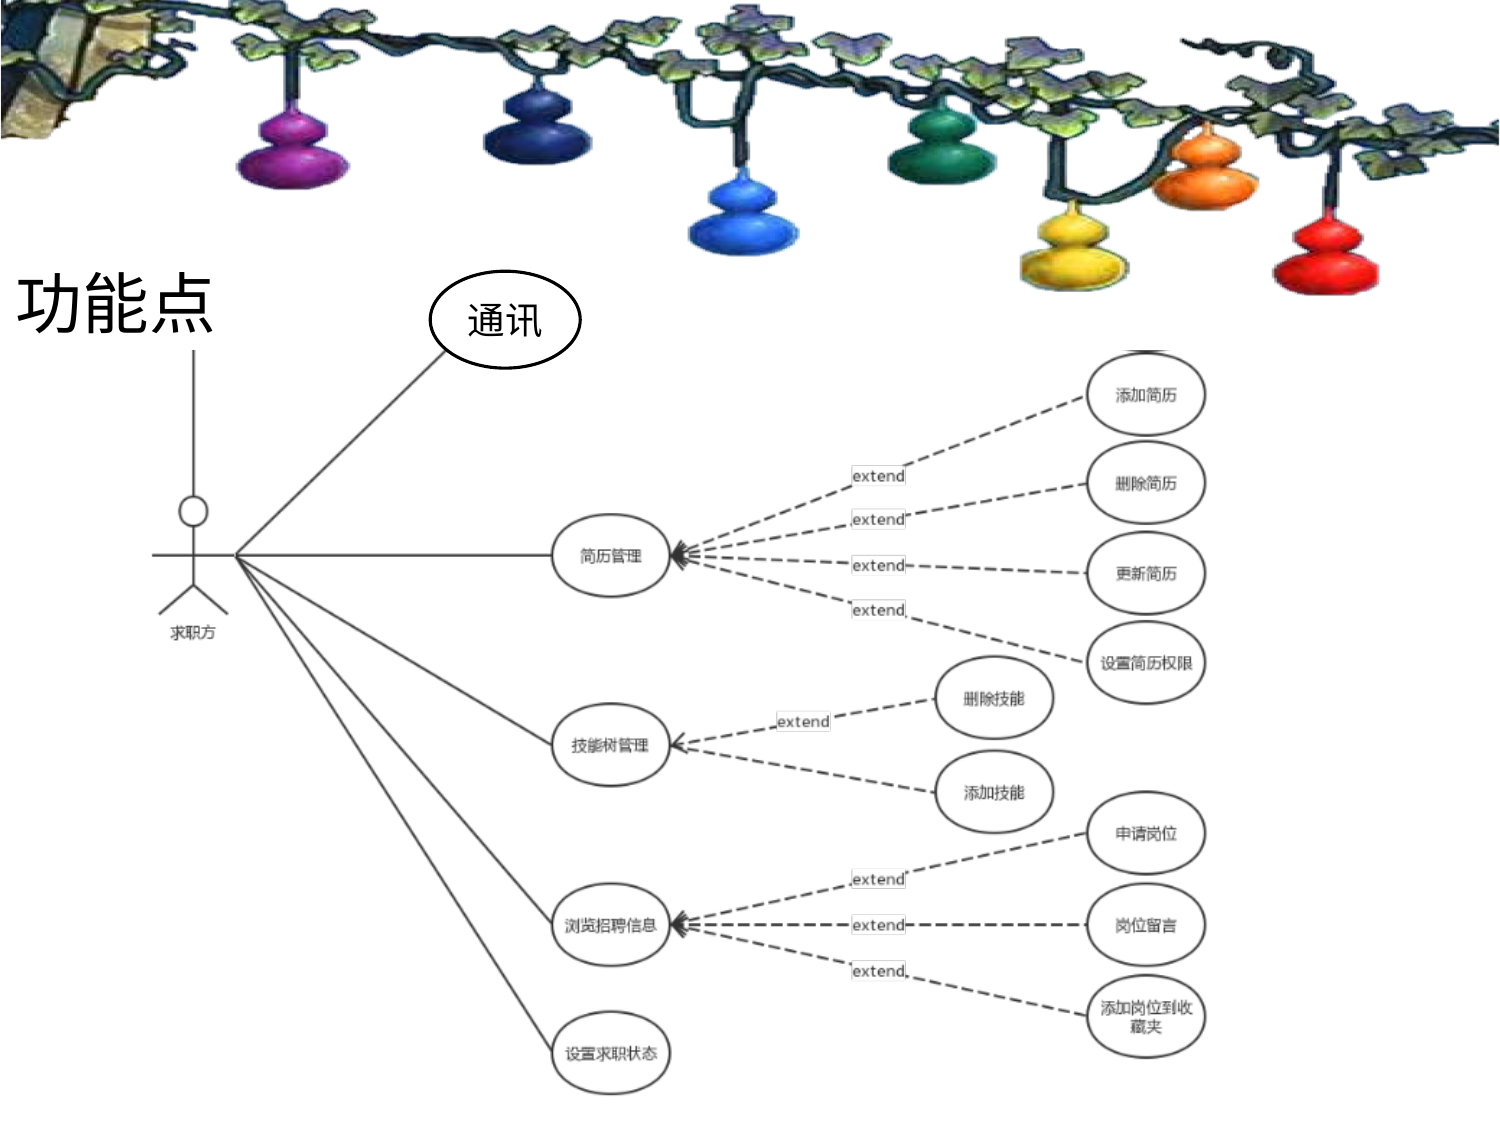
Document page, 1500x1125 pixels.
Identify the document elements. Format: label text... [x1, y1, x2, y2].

picture [0, 0, 1500, 337]
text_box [96, 271, 1465, 1125]
text_box 功能点 [1, 254, 232, 350]
